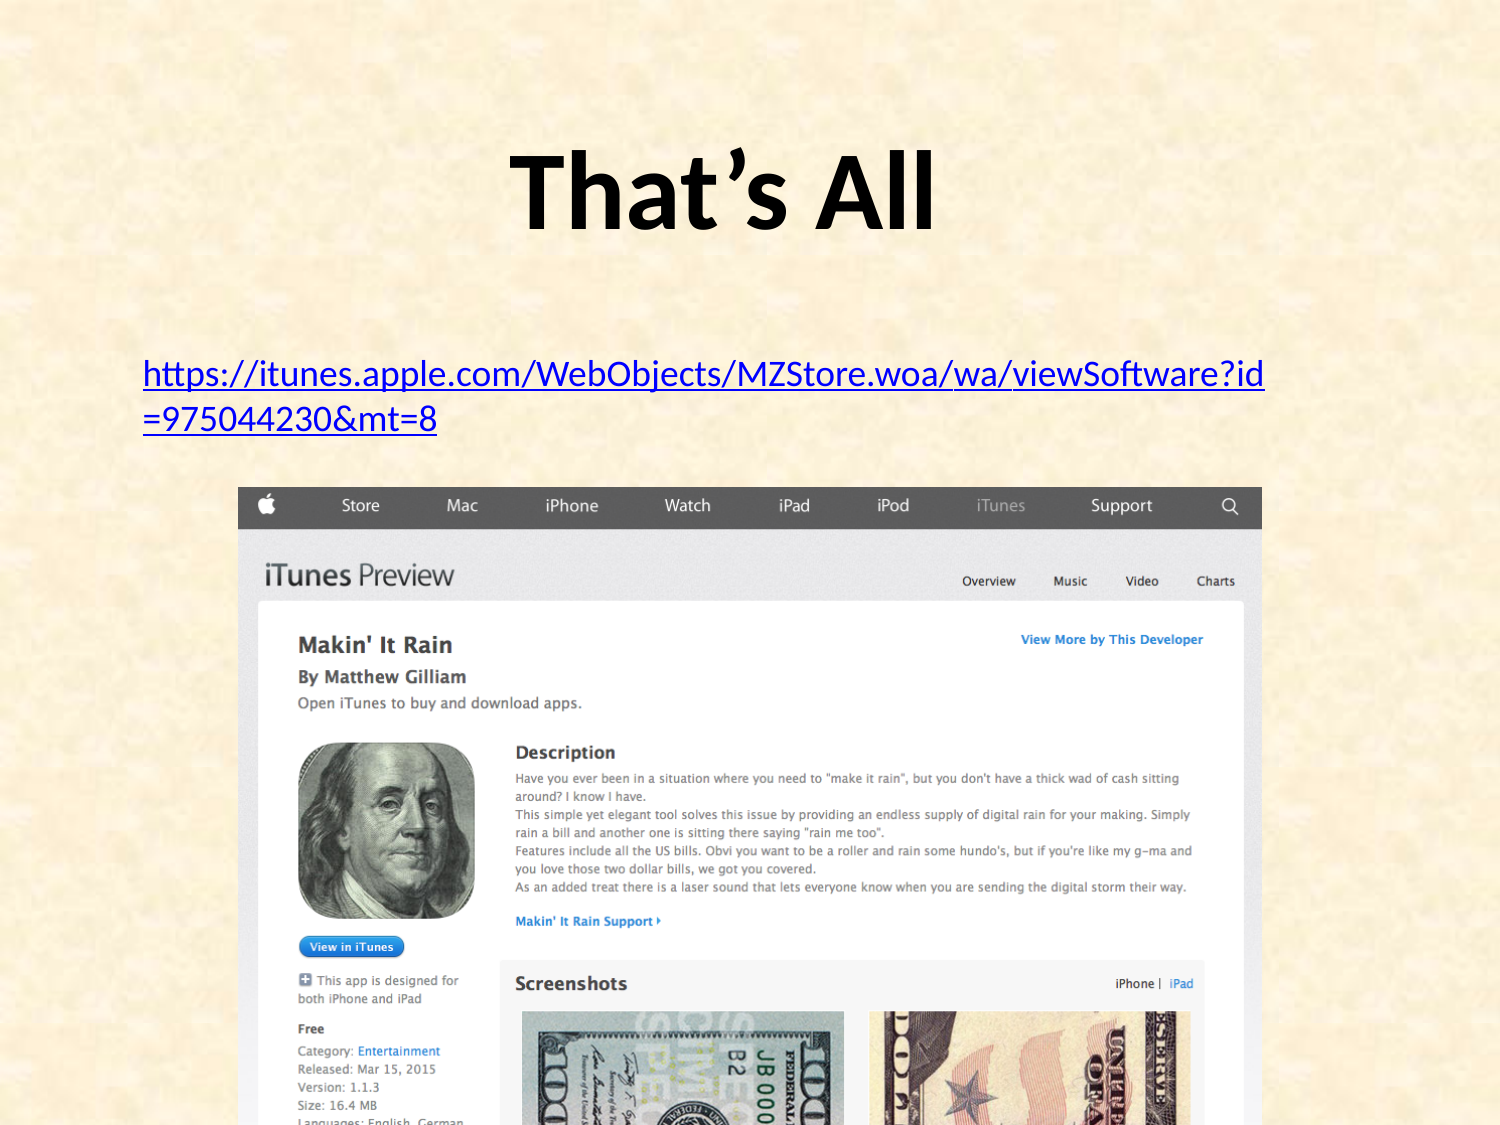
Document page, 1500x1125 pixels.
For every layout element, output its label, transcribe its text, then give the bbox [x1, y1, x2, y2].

text_box https://itunes.apple.com/WebObjects/MZStore.woa/wa/viewSoftware?id=975044230&mt=8 [127, 341, 1342, 492]
text_box That’s All [235, 109, 1214, 259]
picture [0, 0, 1500, 1125]
